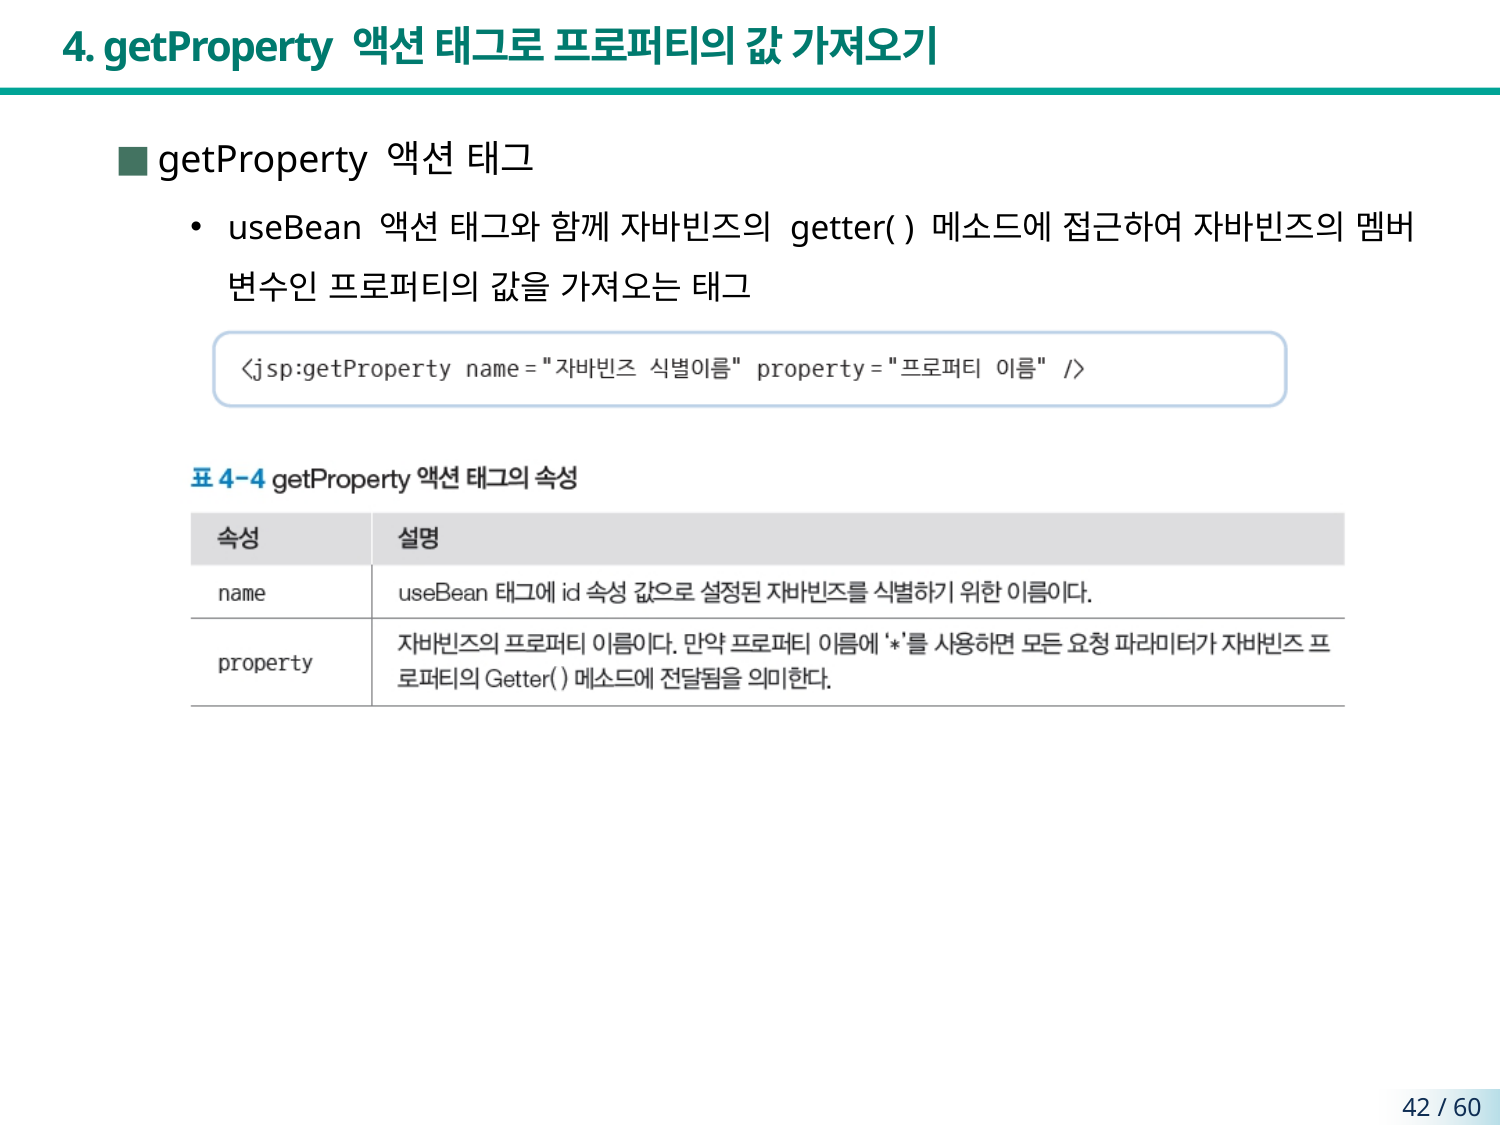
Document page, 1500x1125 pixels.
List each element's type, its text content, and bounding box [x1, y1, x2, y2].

picture [207, 326, 1293, 411]
title 4. getProperty 액션 태그로 프로퍼티의 값 가져오기 [47, 5, 1325, 84]
picture [179, 458, 1352, 711]
list getProperty 액션 태그 useBean 액션 태그와 함께 자바빈즈의 getter( ) 메소드에 접근하여 자바빈즈의 멤버 변수인 프로퍼티의 값을 가져오는 태그 [100, 127, 1459, 1050]
